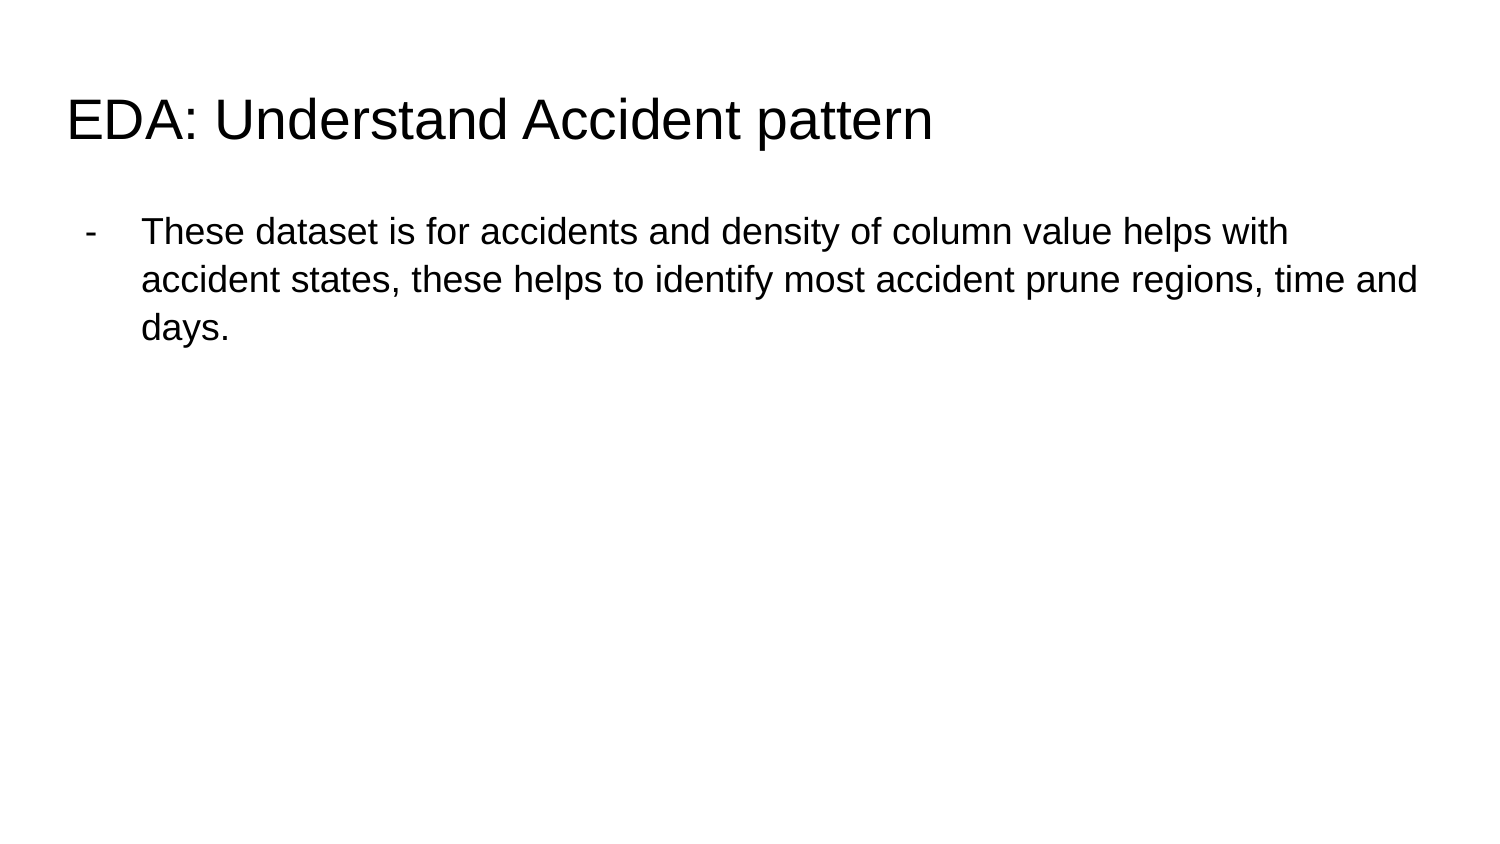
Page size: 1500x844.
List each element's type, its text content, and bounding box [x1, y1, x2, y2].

title EDA: Understand Accident pattern [51, 72, 1449, 167]
list These dataset is for accidents and density of column value helps with accident states, these helps to identify most accident prune regions, time and days. [51, 189, 1449, 750]
